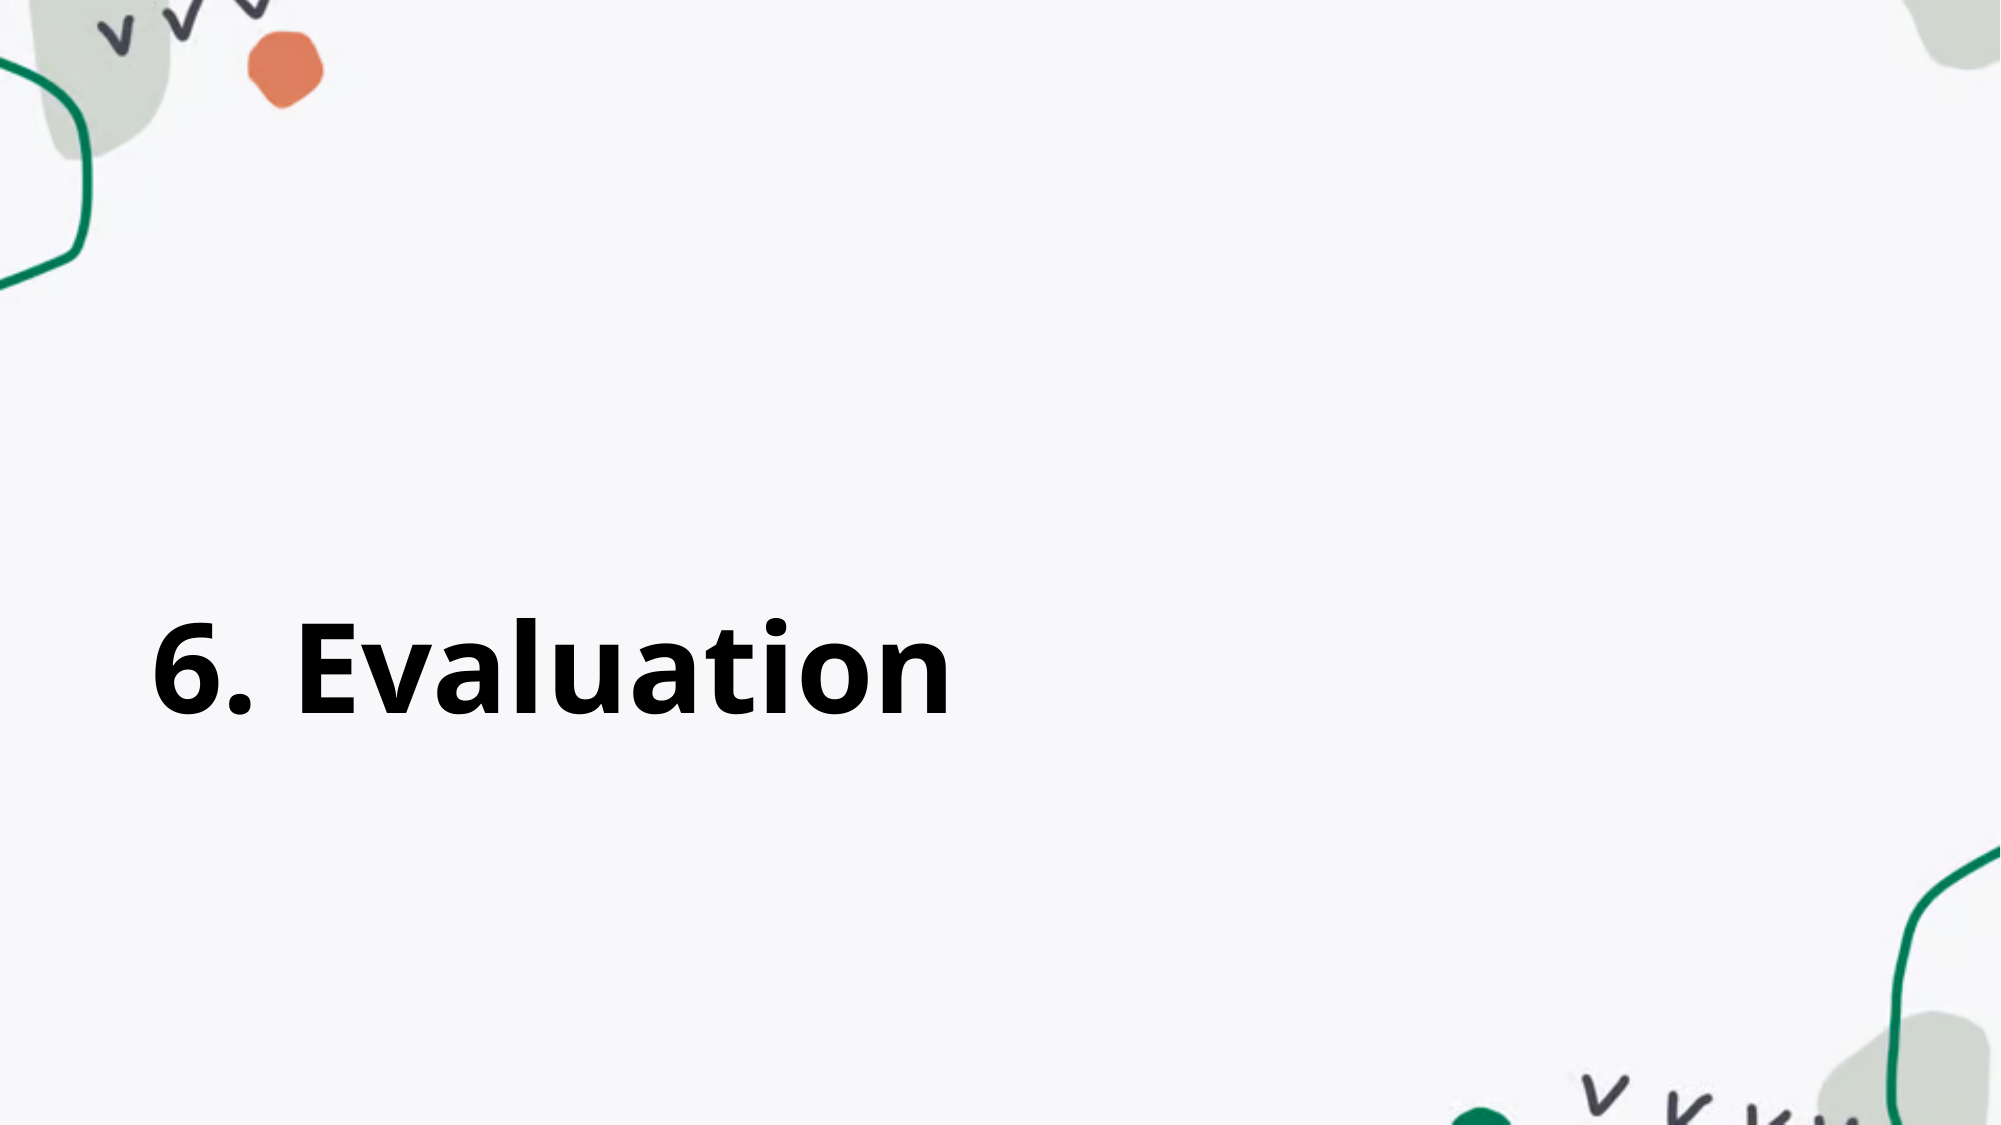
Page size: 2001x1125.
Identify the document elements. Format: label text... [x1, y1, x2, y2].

title 6. Evaluation [136, 280, 1862, 749]
picture [0, 0, 2001, 1125]
